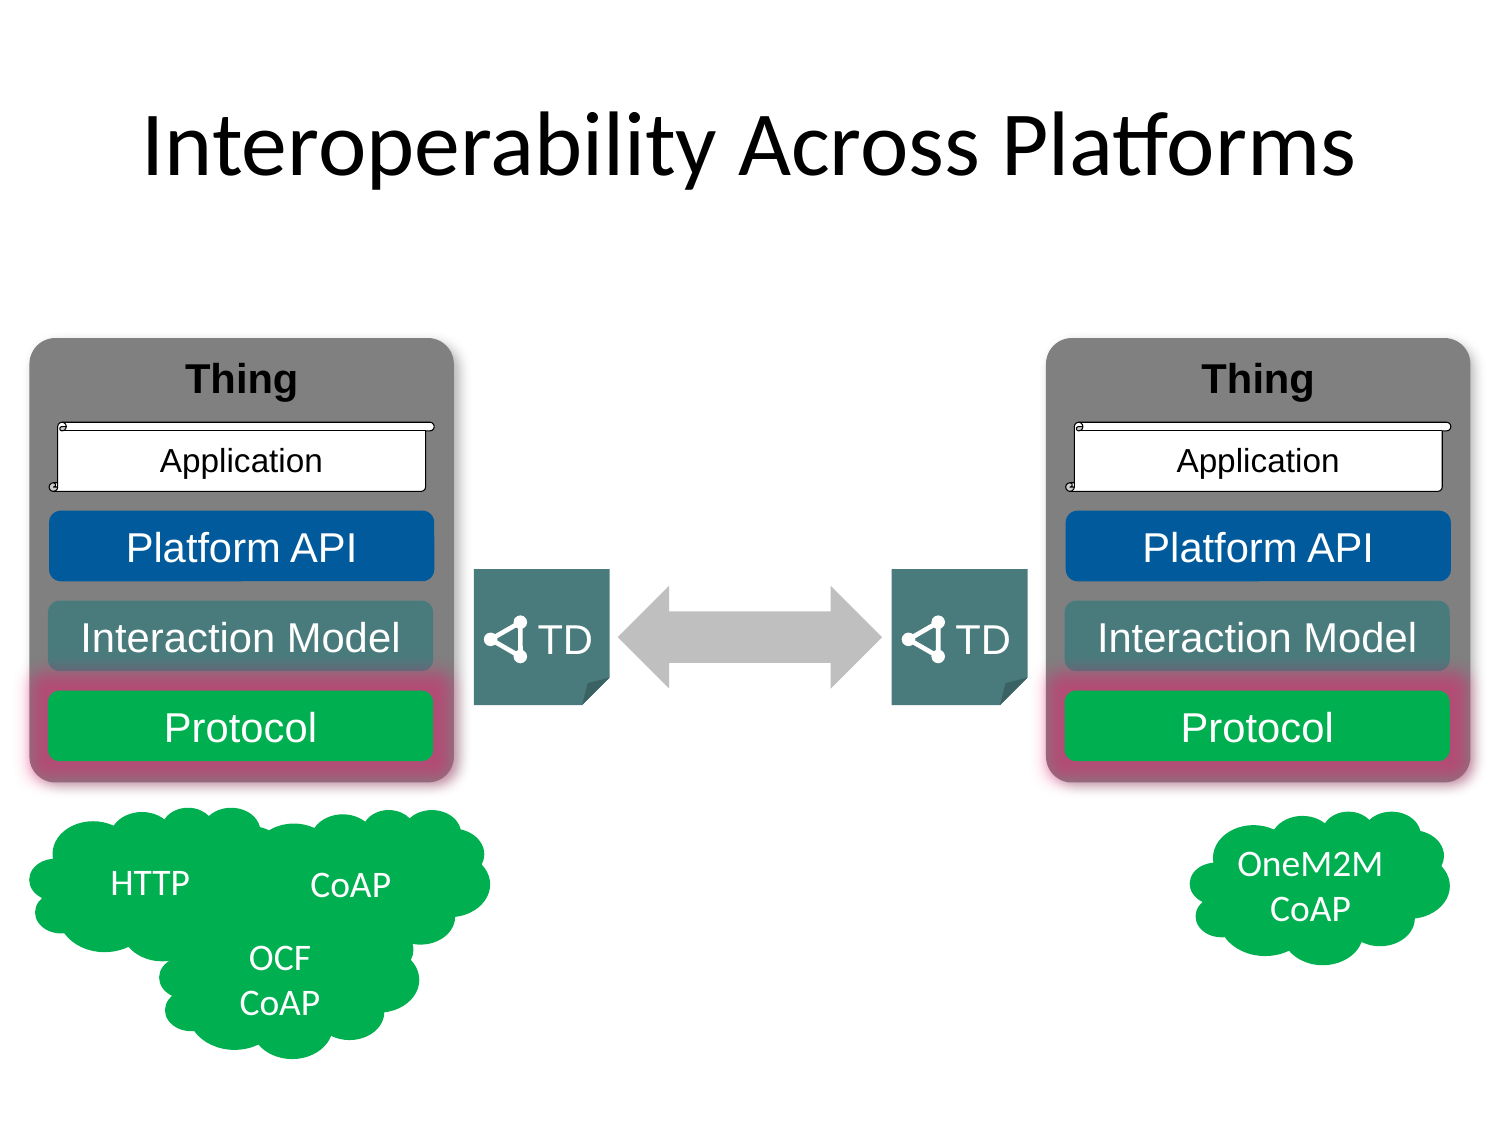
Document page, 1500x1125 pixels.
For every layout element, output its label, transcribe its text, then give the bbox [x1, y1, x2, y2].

text_box Interaction Model [1064, 600, 1450, 660]
title Interoperability Across Platforms [75, 45, 1425, 233]
text_box Interaction Model [47, 600, 434, 660]
text_box Platform API [1065, 510, 1451, 582]
text_box Thing [29, 338, 454, 665]
text_box CoAP [269, 807, 493, 947]
text_box OCF CoAP [157, 903, 422, 1062]
text_box Protocol [47, 690, 434, 762]
text_box HTTP [27, 805, 292, 964]
text_box Protocol [1064, 690, 1450, 762]
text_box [891, 568, 1028, 706]
text_box OneM2M CoAP [1187, 809, 1452, 968]
text_box Thing [1045, 338, 1471, 665]
text_box Platform API [49, 510, 435, 582]
text_box Application [1065, 422, 1451, 492]
text_box Application [49, 422, 435, 492]
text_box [473, 568, 610, 706]
text_box [615, 583, 885, 691]
